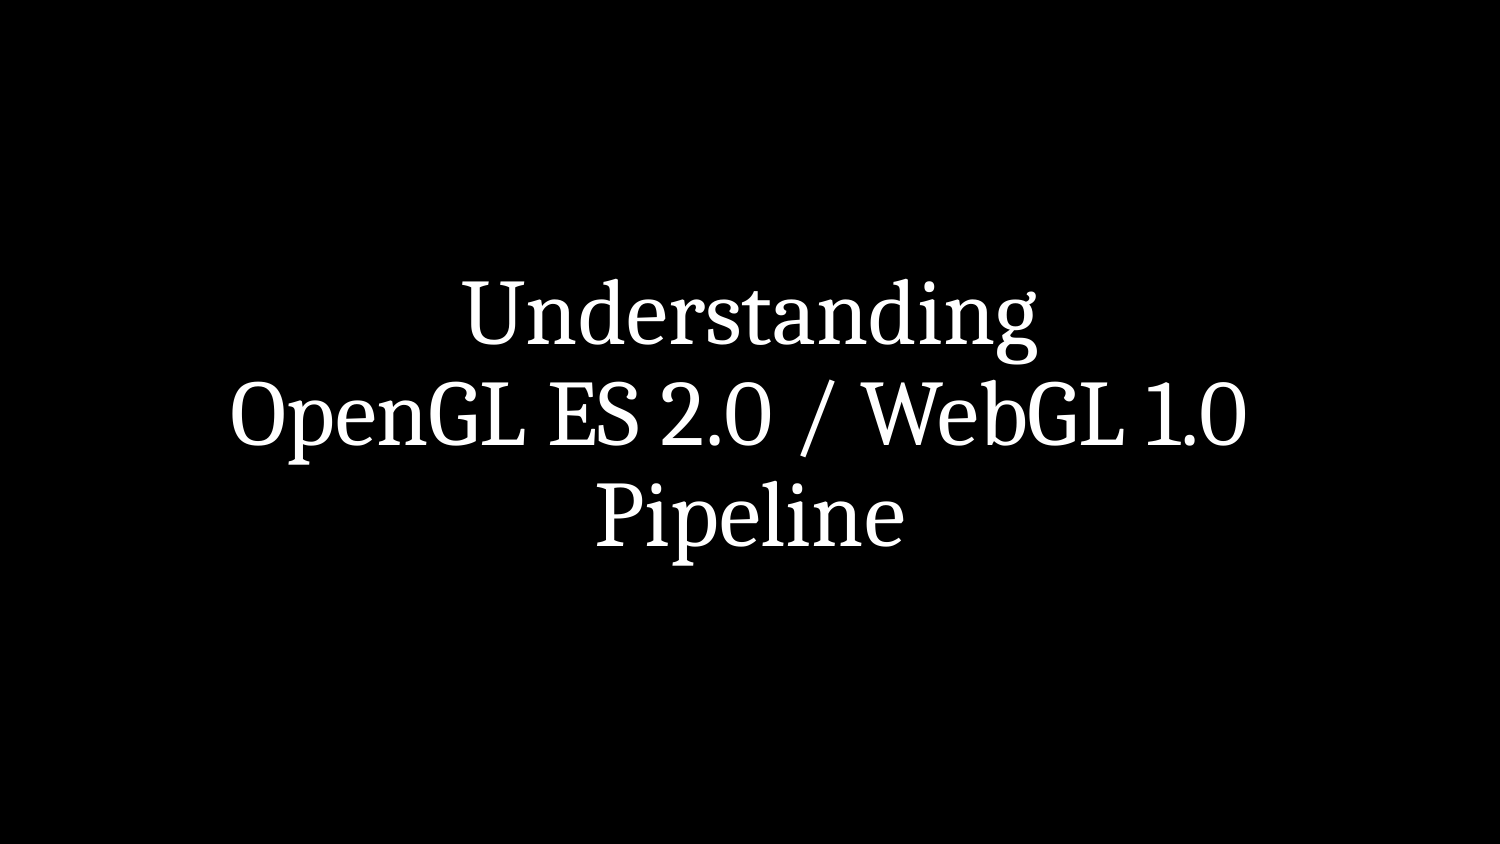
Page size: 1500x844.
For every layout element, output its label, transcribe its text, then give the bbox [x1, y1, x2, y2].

title Understanding OpenGL ES 2.0 / WebGL 1.0 Pipeline [187, 234, 1313, 575]
